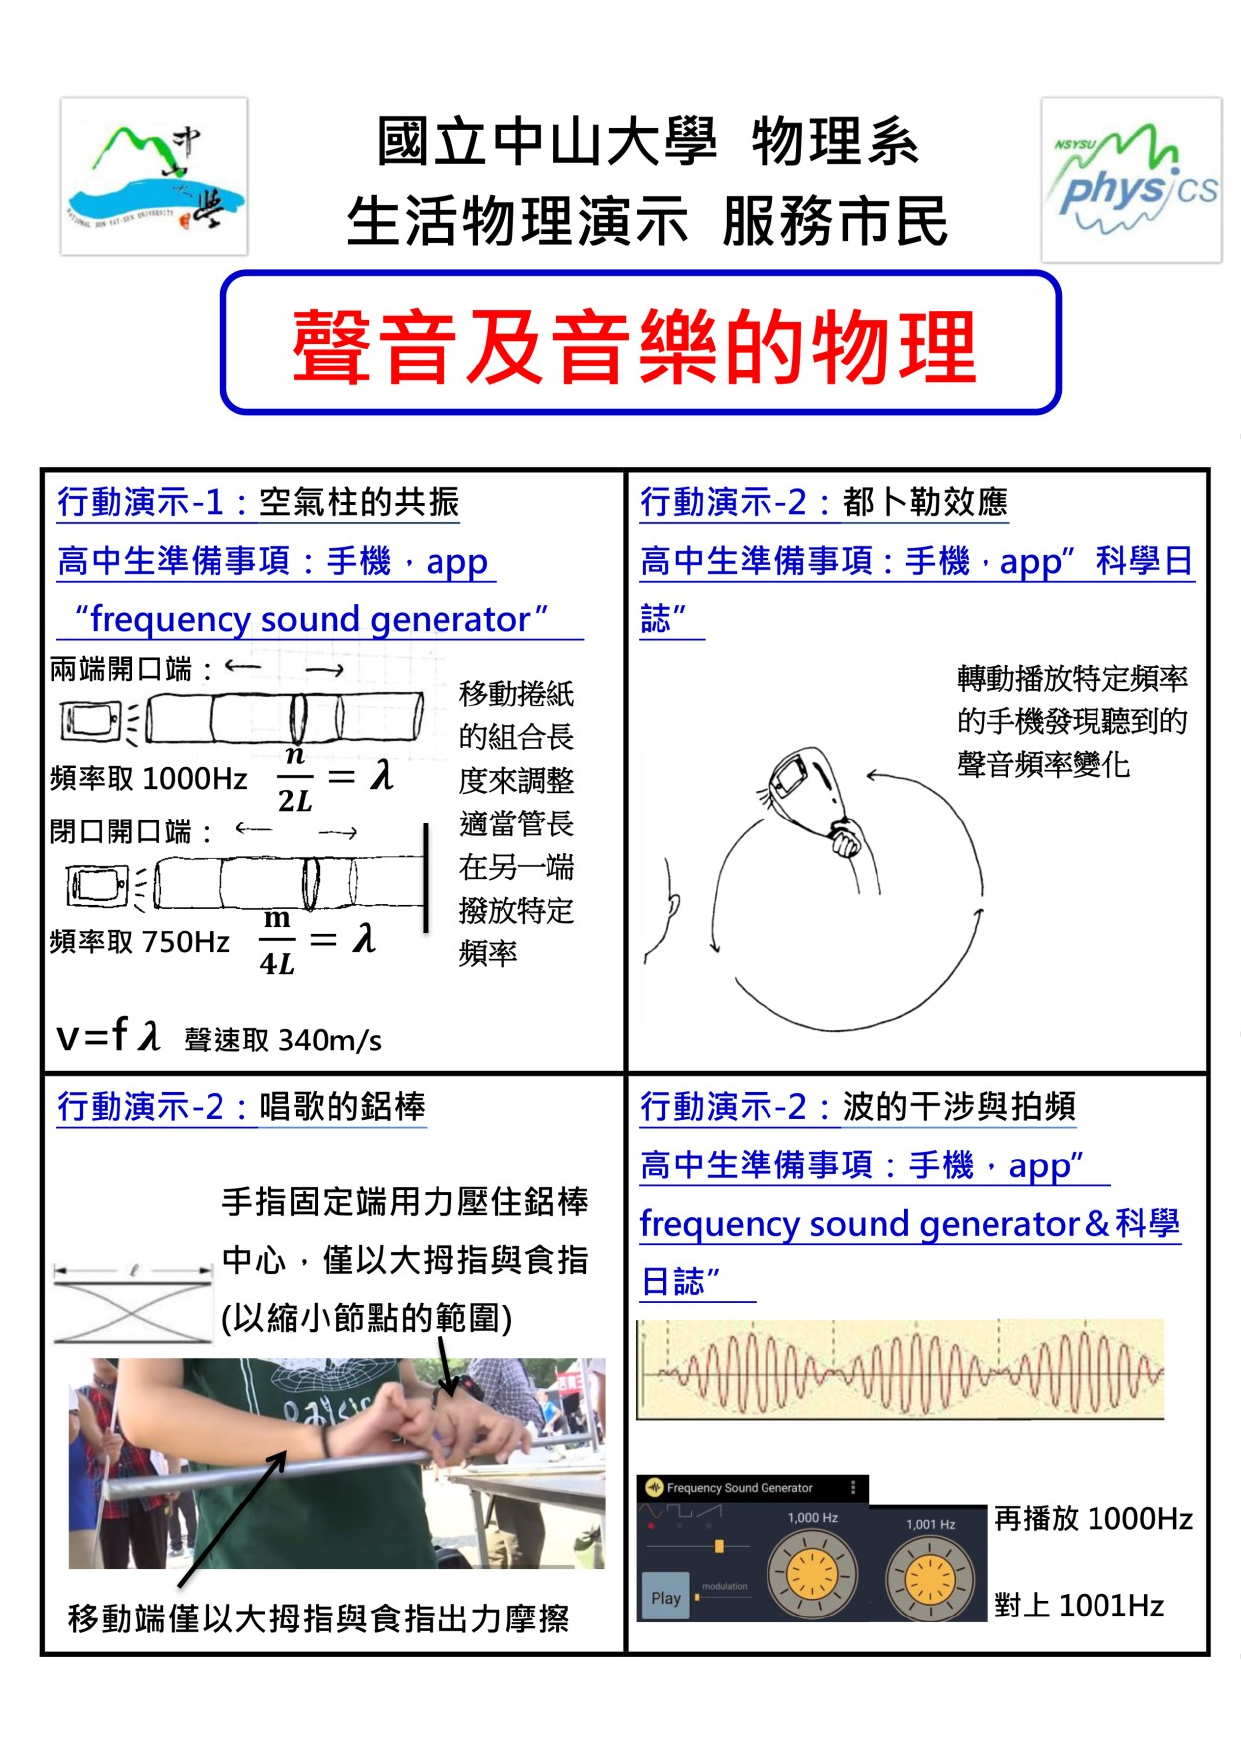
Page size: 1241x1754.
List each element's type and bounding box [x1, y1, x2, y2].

text_box [0, 0, 1241, 1754]
